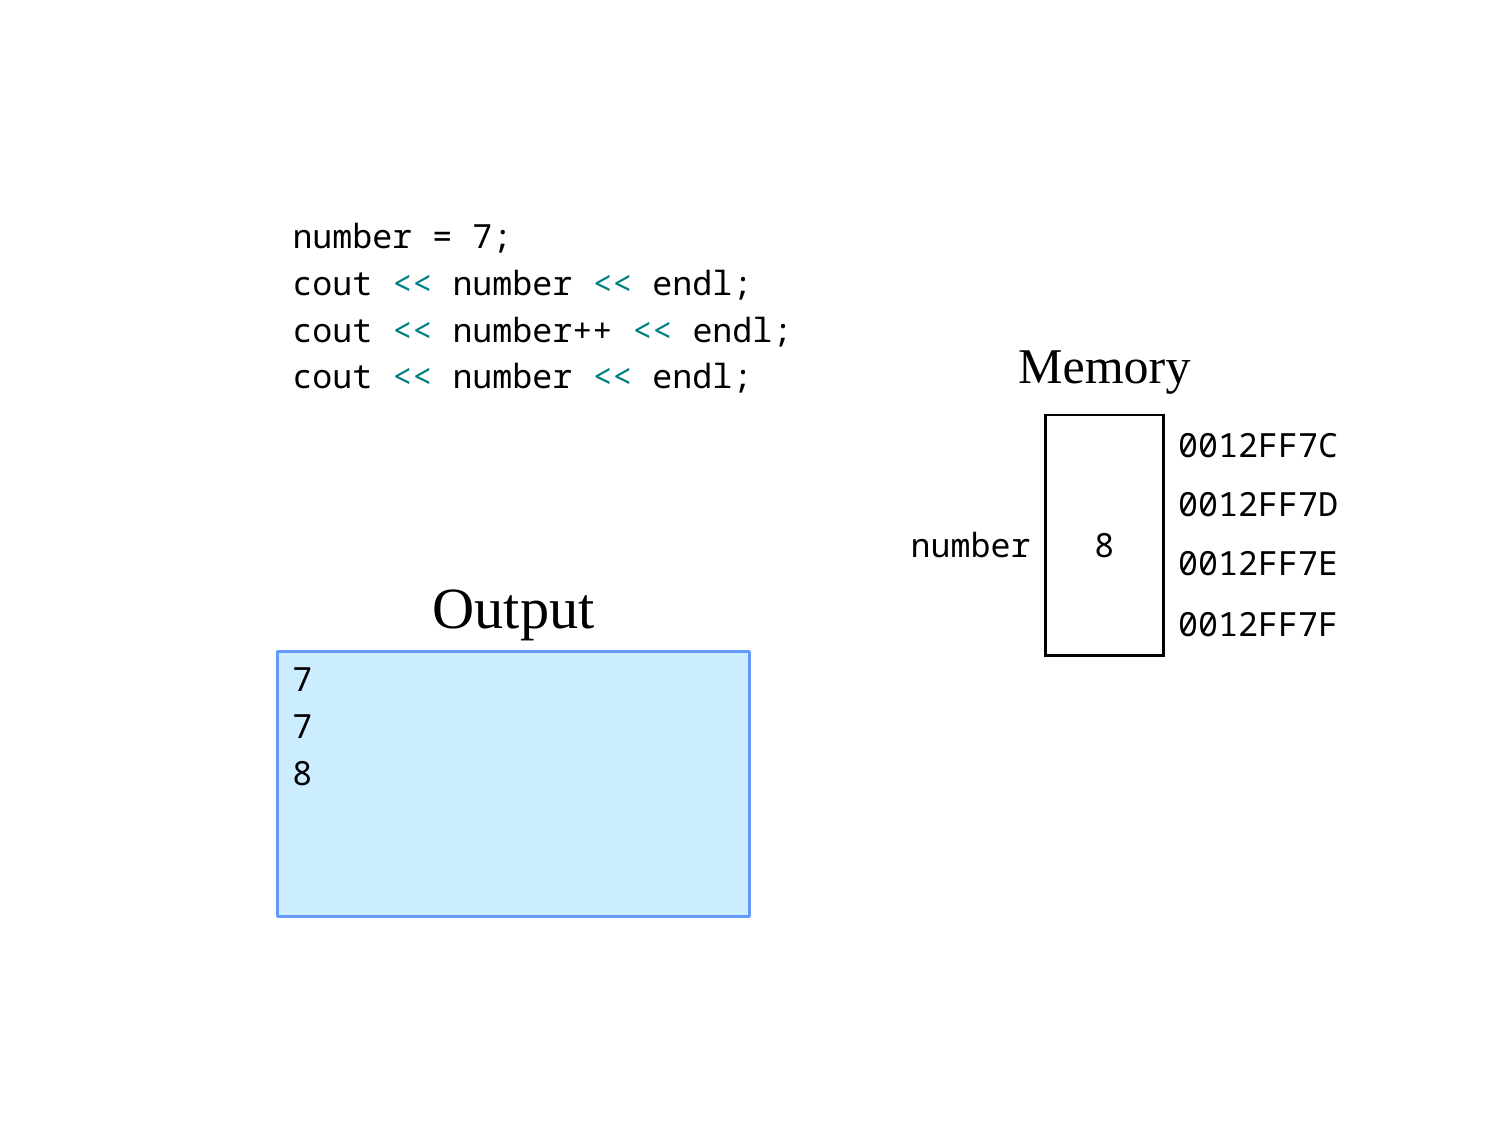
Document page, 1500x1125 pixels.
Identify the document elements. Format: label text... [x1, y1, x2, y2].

table_header 8 [1047, 416, 1162, 654]
table_header number [868, 415, 1044, 655]
table_header 0012FF7C [1165, 415, 1370, 474]
table_cell 0012FF7D [1165, 474, 1370, 533]
table_cell 0012FF7E [1165, 533, 1370, 592]
table_cell 0012FF7F [1165, 592, 1370, 655]
text_box Output [417, 562, 610, 648]
list number = 7; cout << number << endl; cout << number++ << endl; cout << number << endl; [277, 207, 869, 416]
text_box 7 7 8 [277, 651, 750, 917]
text_box Memory [986, 326, 1223, 415]
